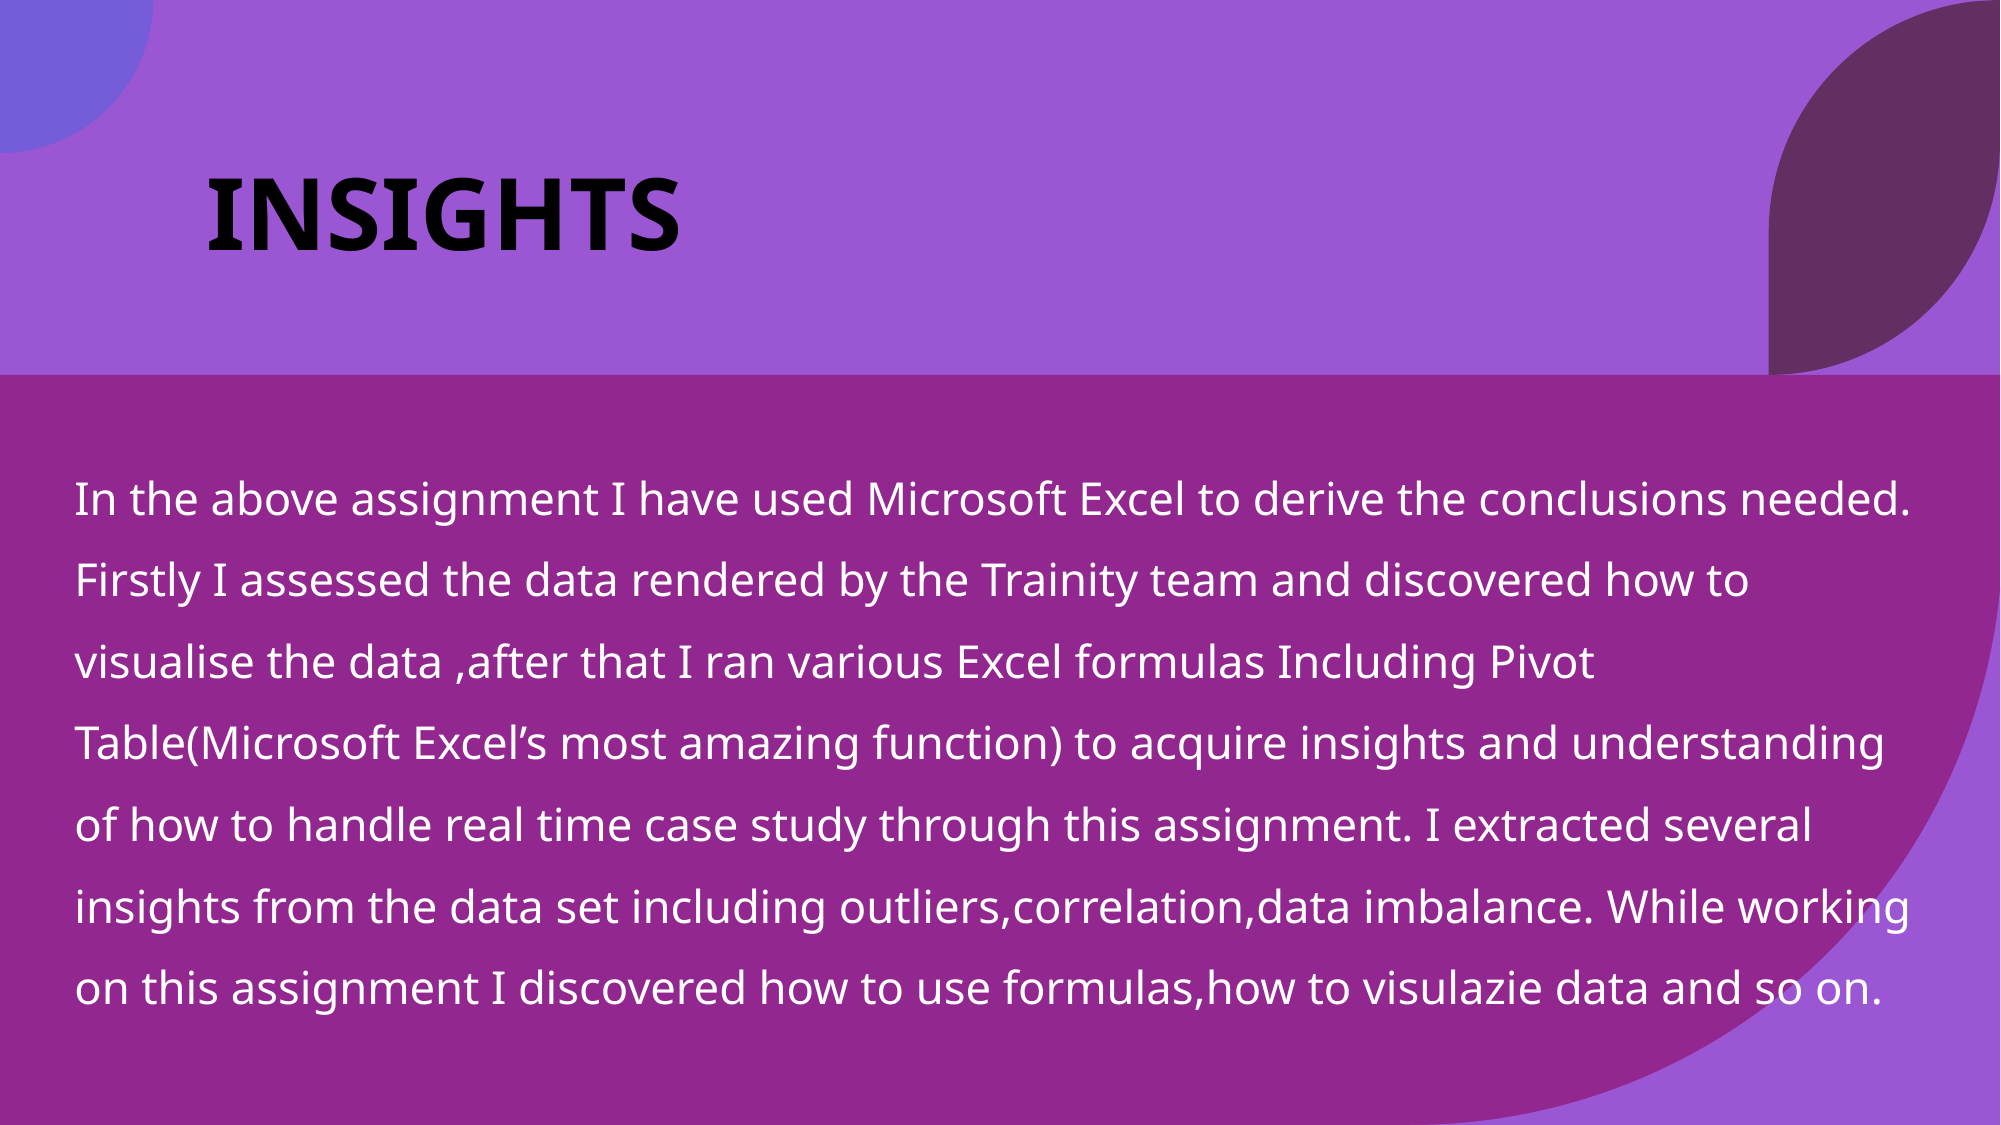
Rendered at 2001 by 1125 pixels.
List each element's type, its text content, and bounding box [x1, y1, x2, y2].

title INSIGHTS [191, 62, 1796, 280]
list In the above assignment I have used Microsoft Excel to derive the conclusions needed. Firstly I assessed the data rendered by the Trainity team and discovered how to visualise the data ,after that I ran various Excel formulas Including Pivot Table(Microsoft Excel’s most amazing function) to acquire insights and understanding of how to handle real time case study through this assignment. I extracted several insights from the data set including outliers,correlation,data imbalance. While working on this assignment I discovered how to use formulas,how to visulazie data and so on. [59, 435, 1938, 1093]
